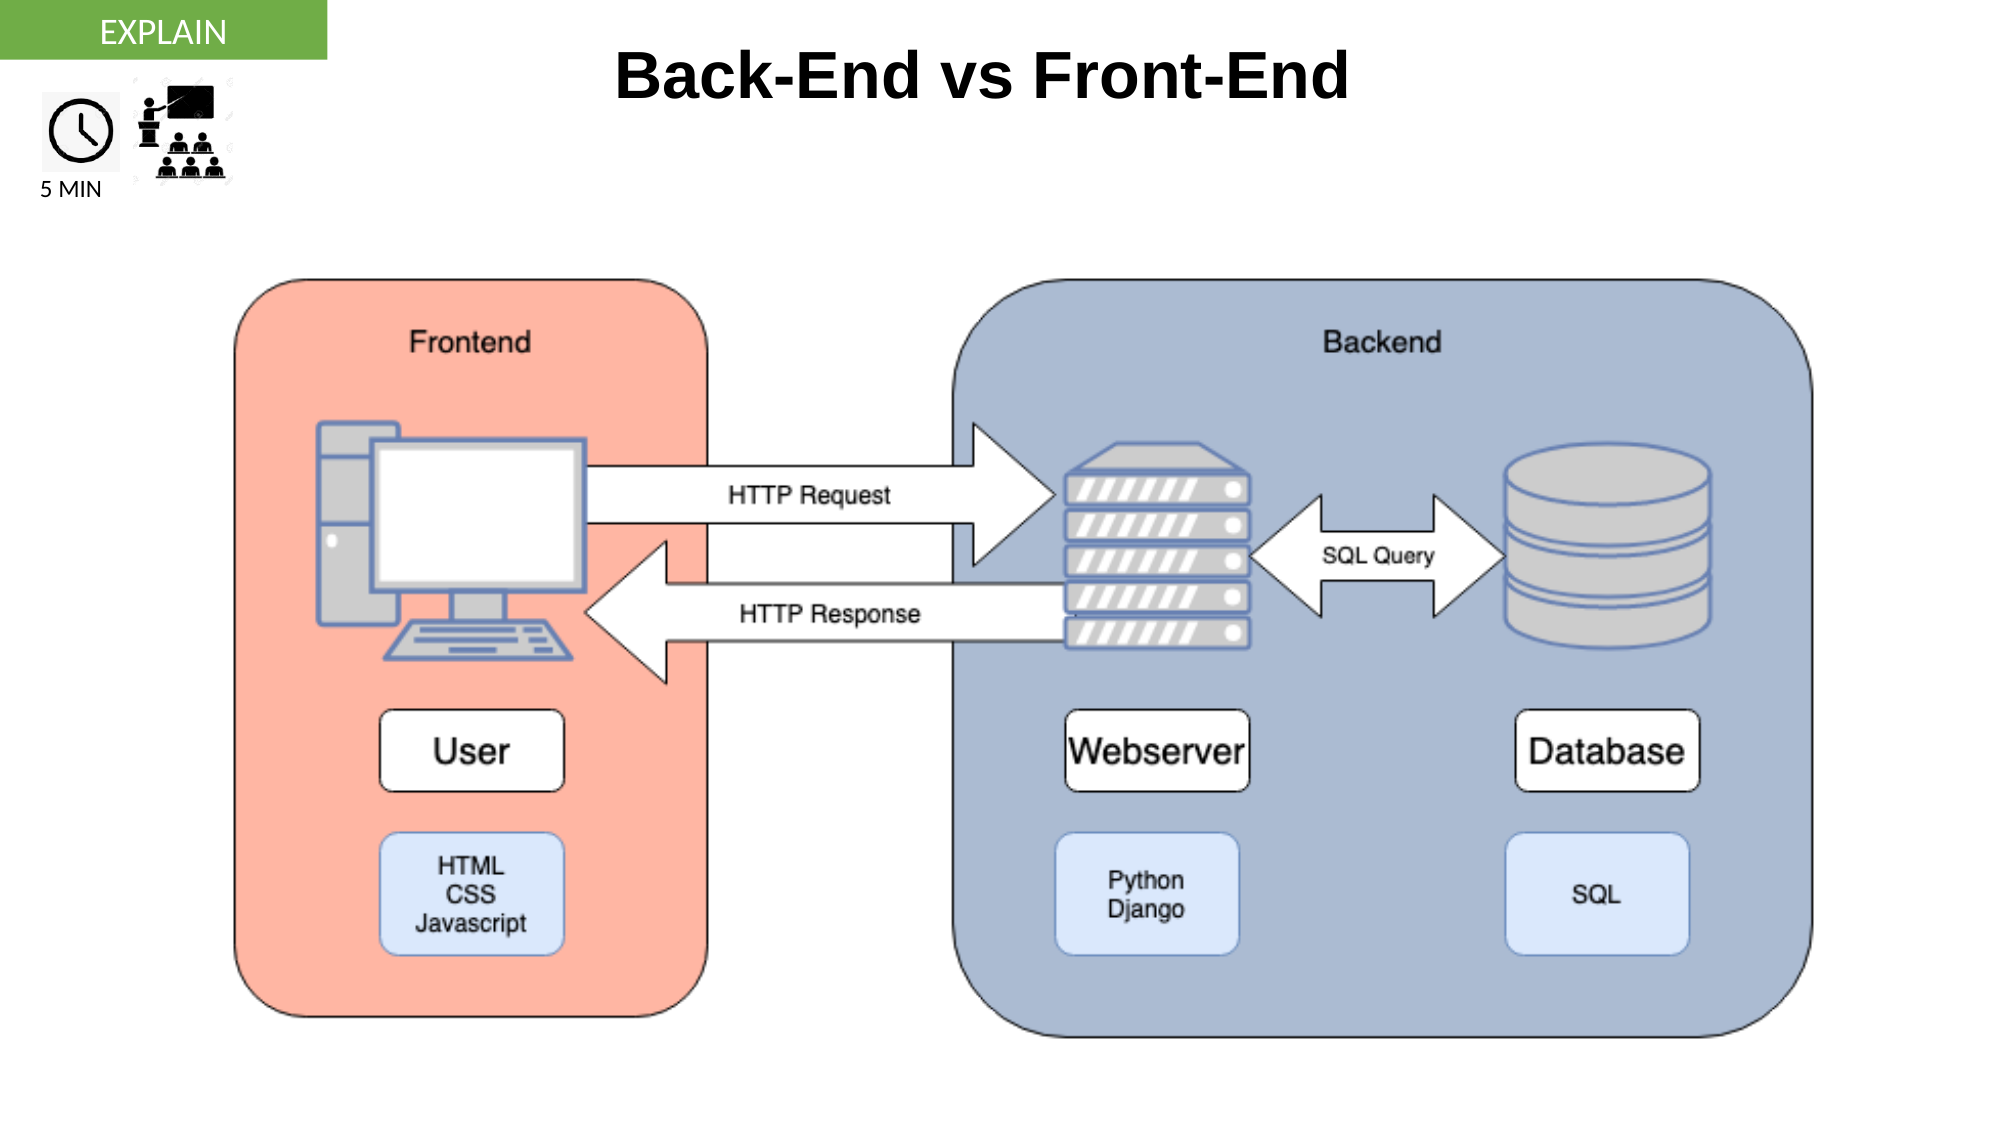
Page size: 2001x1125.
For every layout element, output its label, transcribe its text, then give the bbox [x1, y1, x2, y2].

text_box 5 MIN [25, 165, 118, 211]
picture [182, 228, 1865, 1090]
picture [133, 77, 233, 186]
text_box Back-End vs Front-End [375, 24, 1591, 120]
text_box EXPLAIN [0, 0, 328, 61]
picture [42, 92, 120, 172]
